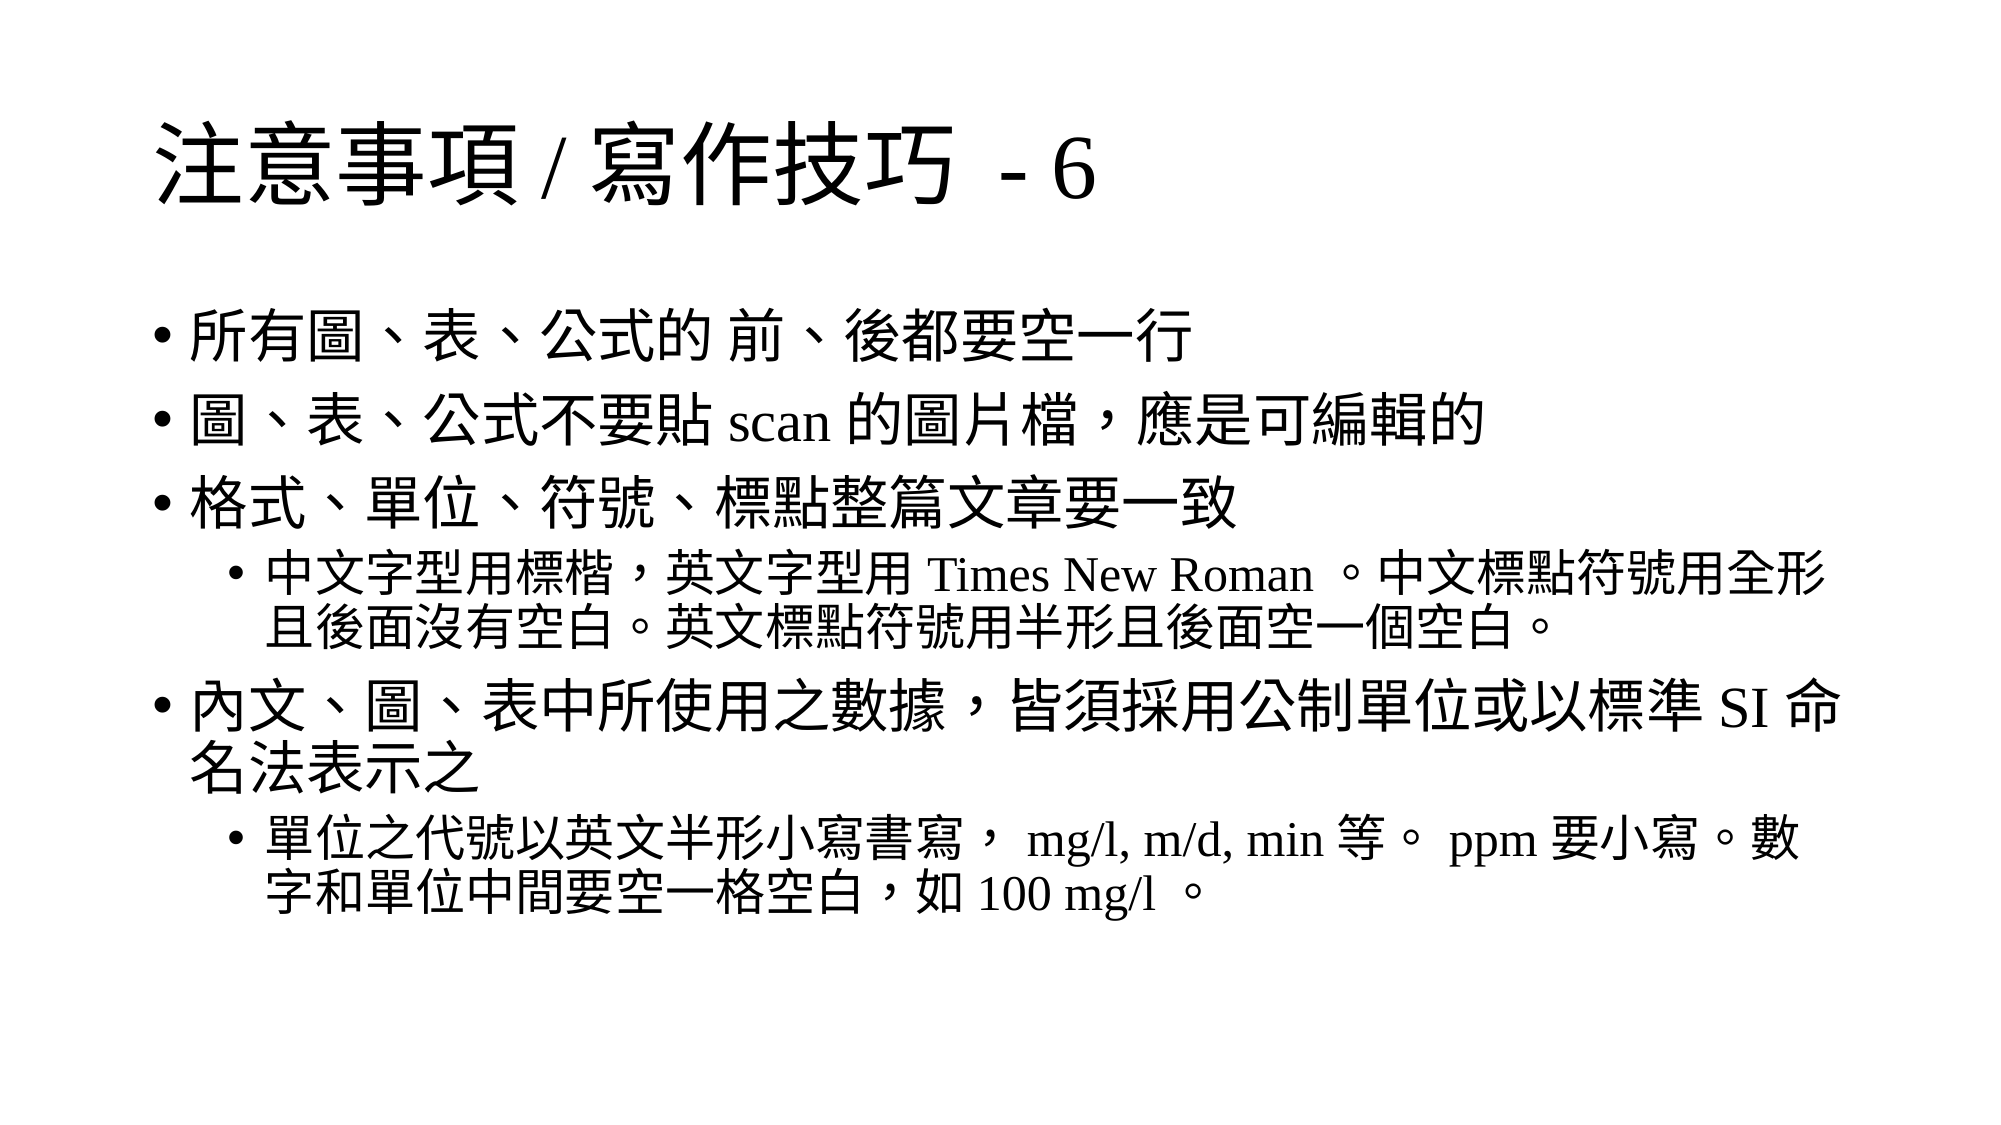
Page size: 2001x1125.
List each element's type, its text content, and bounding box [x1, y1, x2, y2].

title 注意事項/寫作技巧 - 6 [137, 59, 1863, 278]
list 所有圖、表、公式的 前、後都要空一行 圖、表、公式不要貼scan的圖片檔，應是可編輯的 格式、單位、符號、標點整篇文章要一致 中文字型用標楷，英文字型用Times New Roman。中文標點符號用全形且後面沒有空白。英文標點符號用半形且後面空一個空白。 內文、圖、表中所使用之數據，皆須採用公制單位或以標準SI命名法表示之 單位之代號以英文半形小寫書寫，mg/l, m/d, min等。ppm要小寫。數字和單位中間要空一格空白，如100 mg/l。 [137, 299, 1863, 1014]
